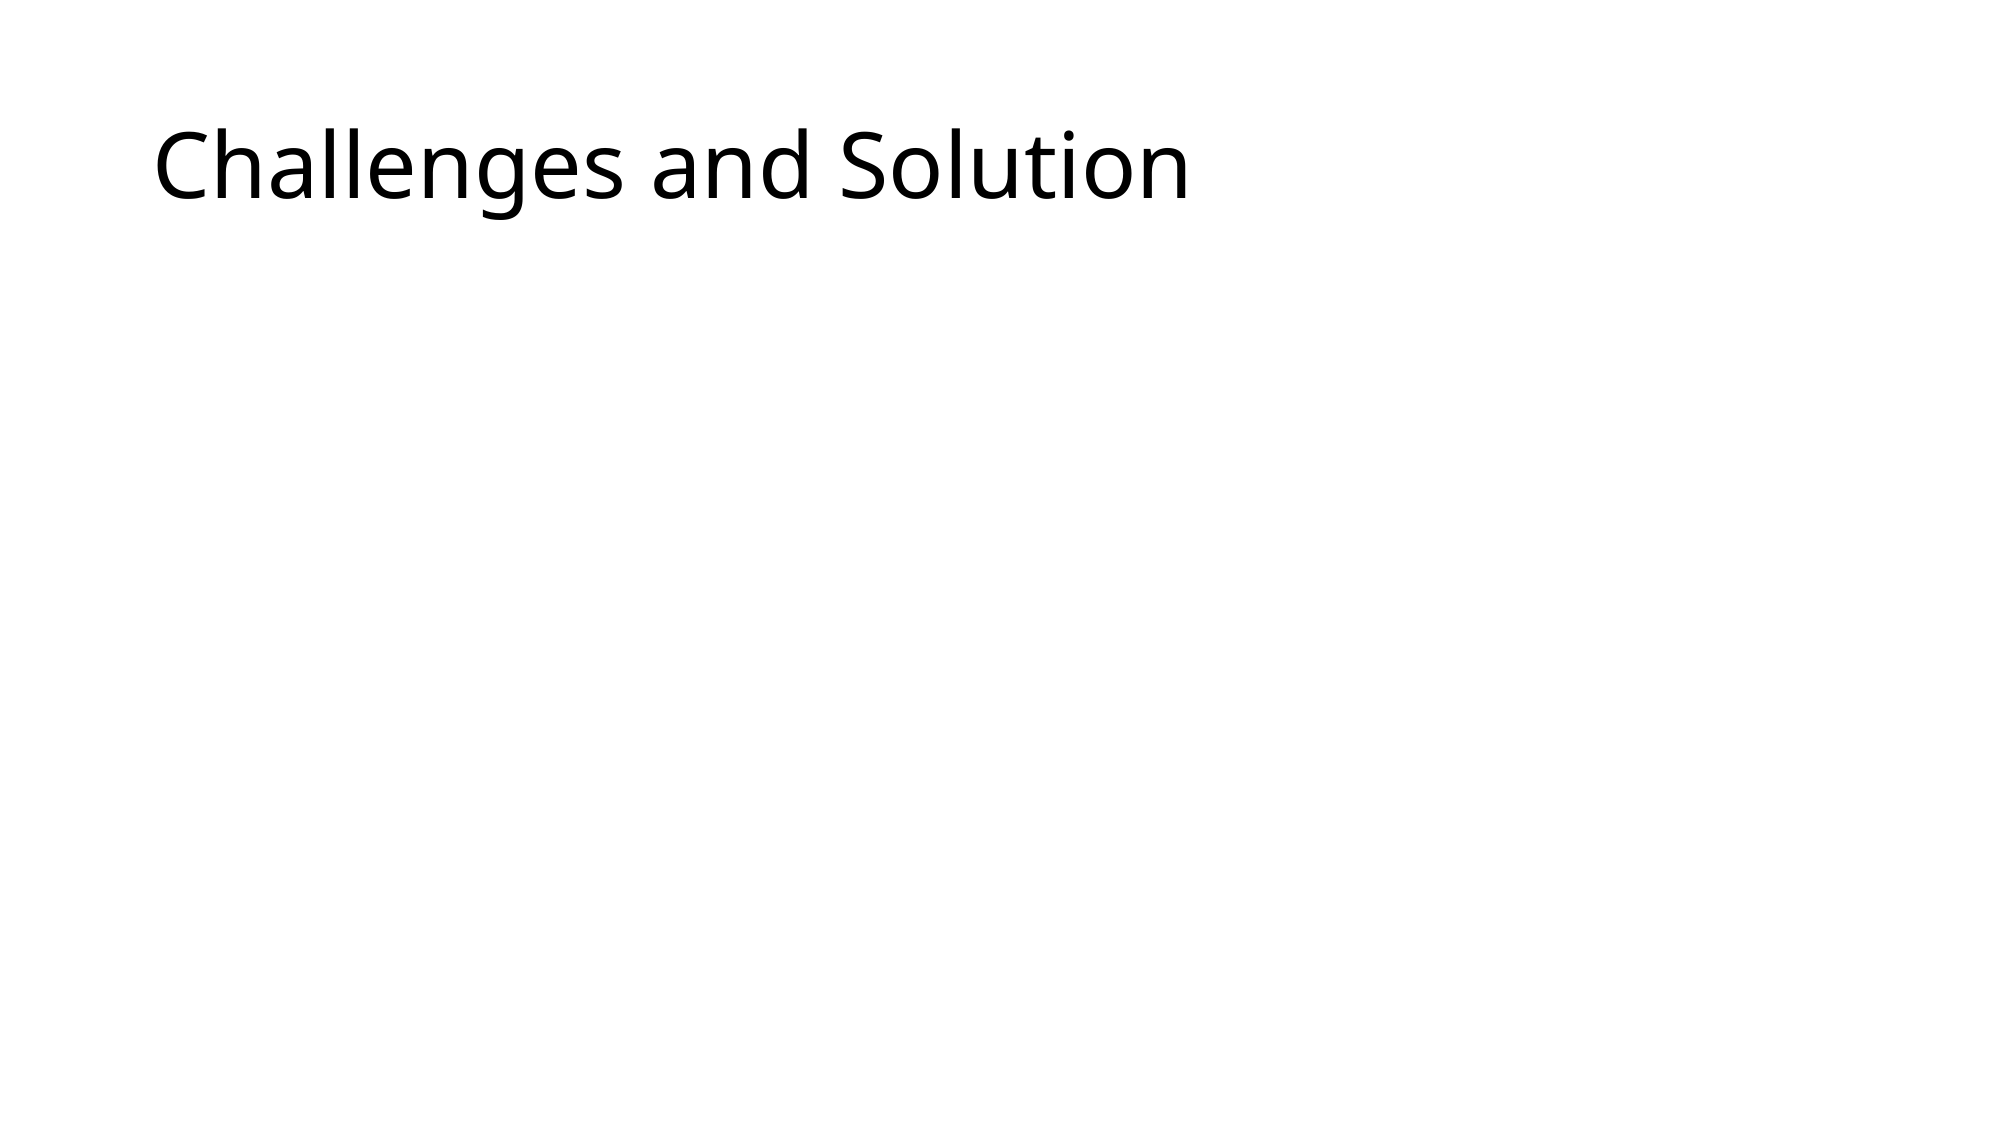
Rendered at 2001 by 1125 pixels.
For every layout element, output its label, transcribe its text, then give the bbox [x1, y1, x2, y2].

title Challenges and Solution [137, 59, 1863, 278]
